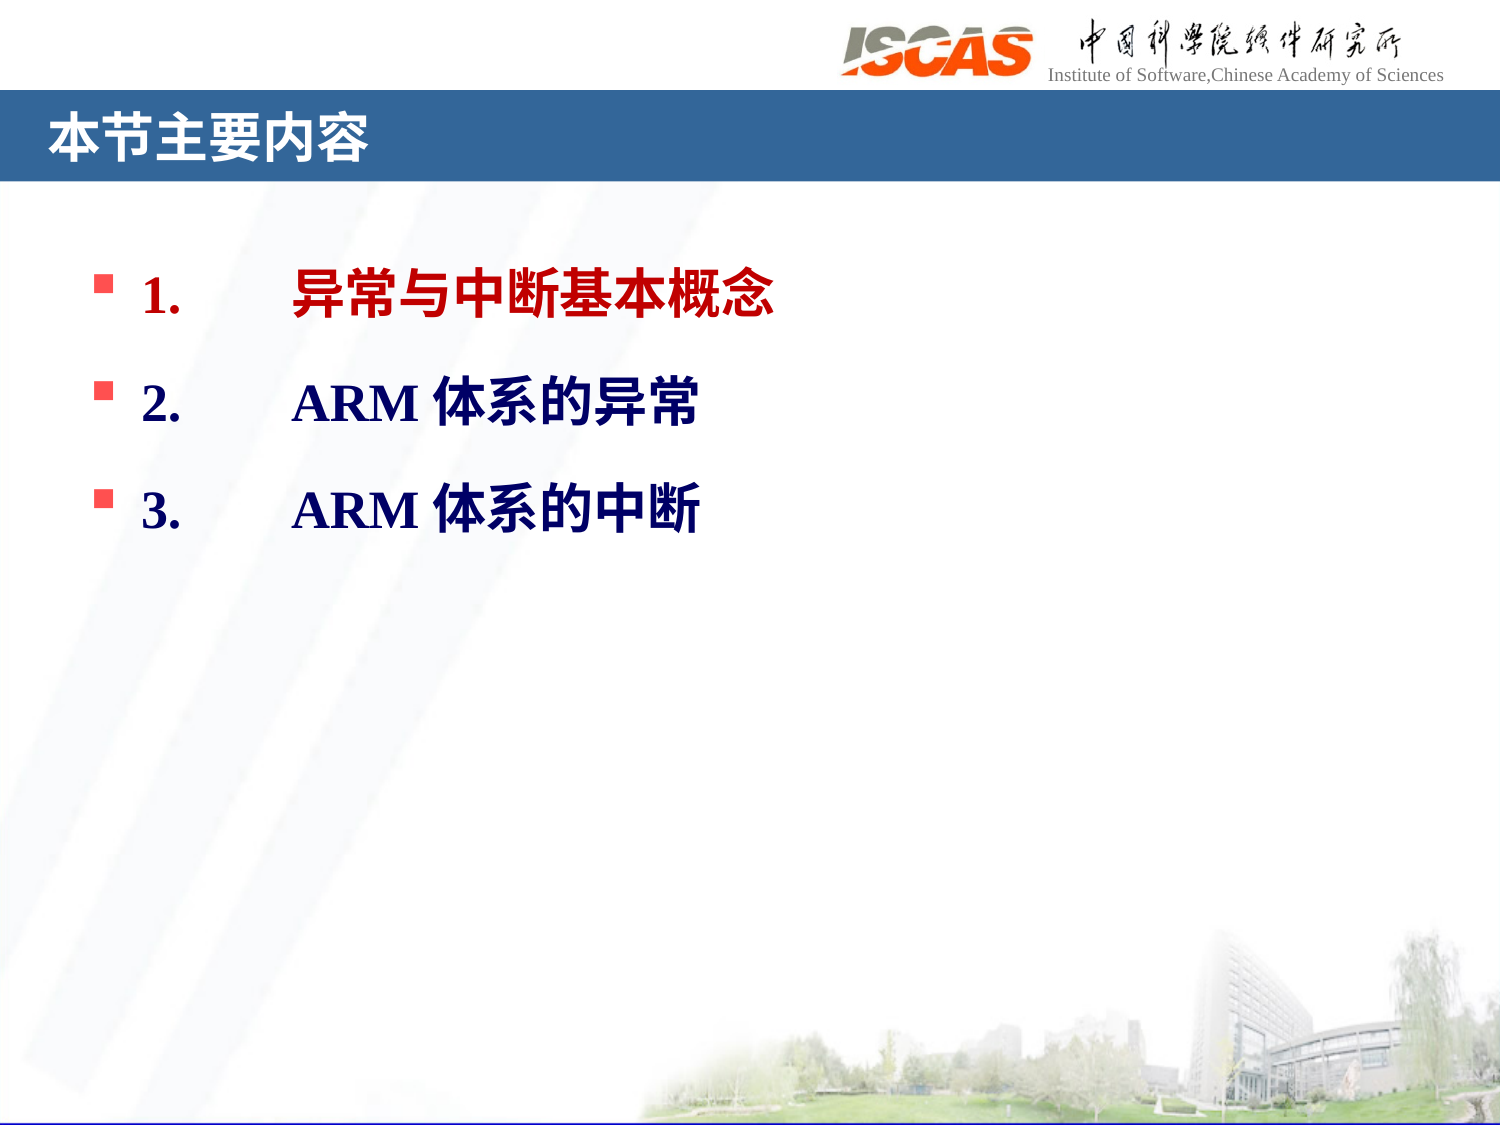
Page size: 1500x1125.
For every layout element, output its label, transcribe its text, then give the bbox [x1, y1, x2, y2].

picture [0, 182, 1500, 1125]
title 本节主要内容 [0, 89, 1500, 182]
picture [1077, 15, 1402, 71]
list 1. 异常与中断基本概念 2. ARM体系的异常 3. ARM体系的中断 [73, 219, 1427, 1024]
picture [837, 18, 1045, 87]
